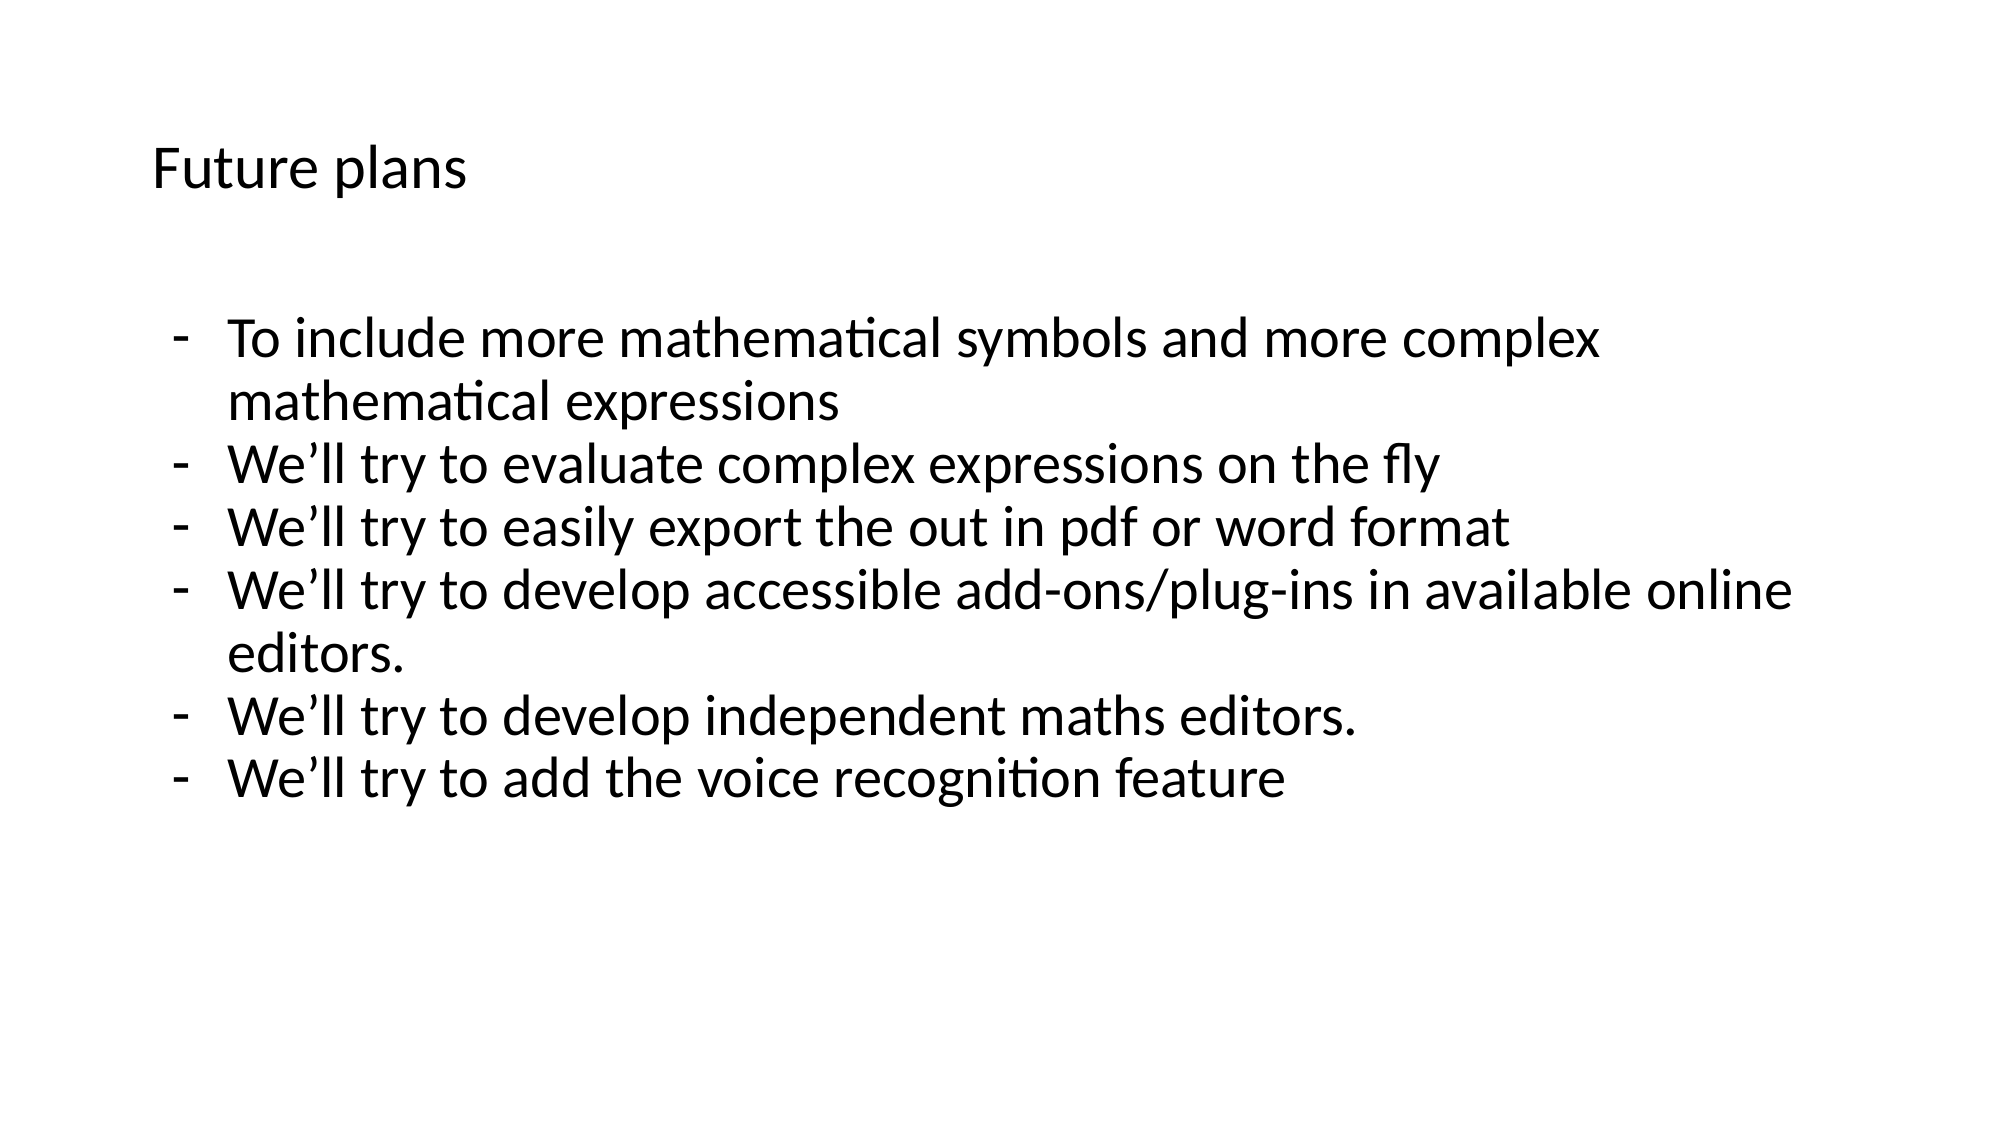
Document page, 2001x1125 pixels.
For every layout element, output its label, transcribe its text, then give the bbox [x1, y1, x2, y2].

title Future plans [137, 59, 1863, 278]
list To include more mathematical symbols and more complex mathematical expressions We’ll try to evaluate complex expressions on the fly We’ll try to easily export the out in pdf or word format We’ll try to develop accessible add-ons/plug-ins in available online editors. We’ll try to develop independent maths editors. We’ll try to add the voice recognition feature [137, 299, 1863, 1014]
